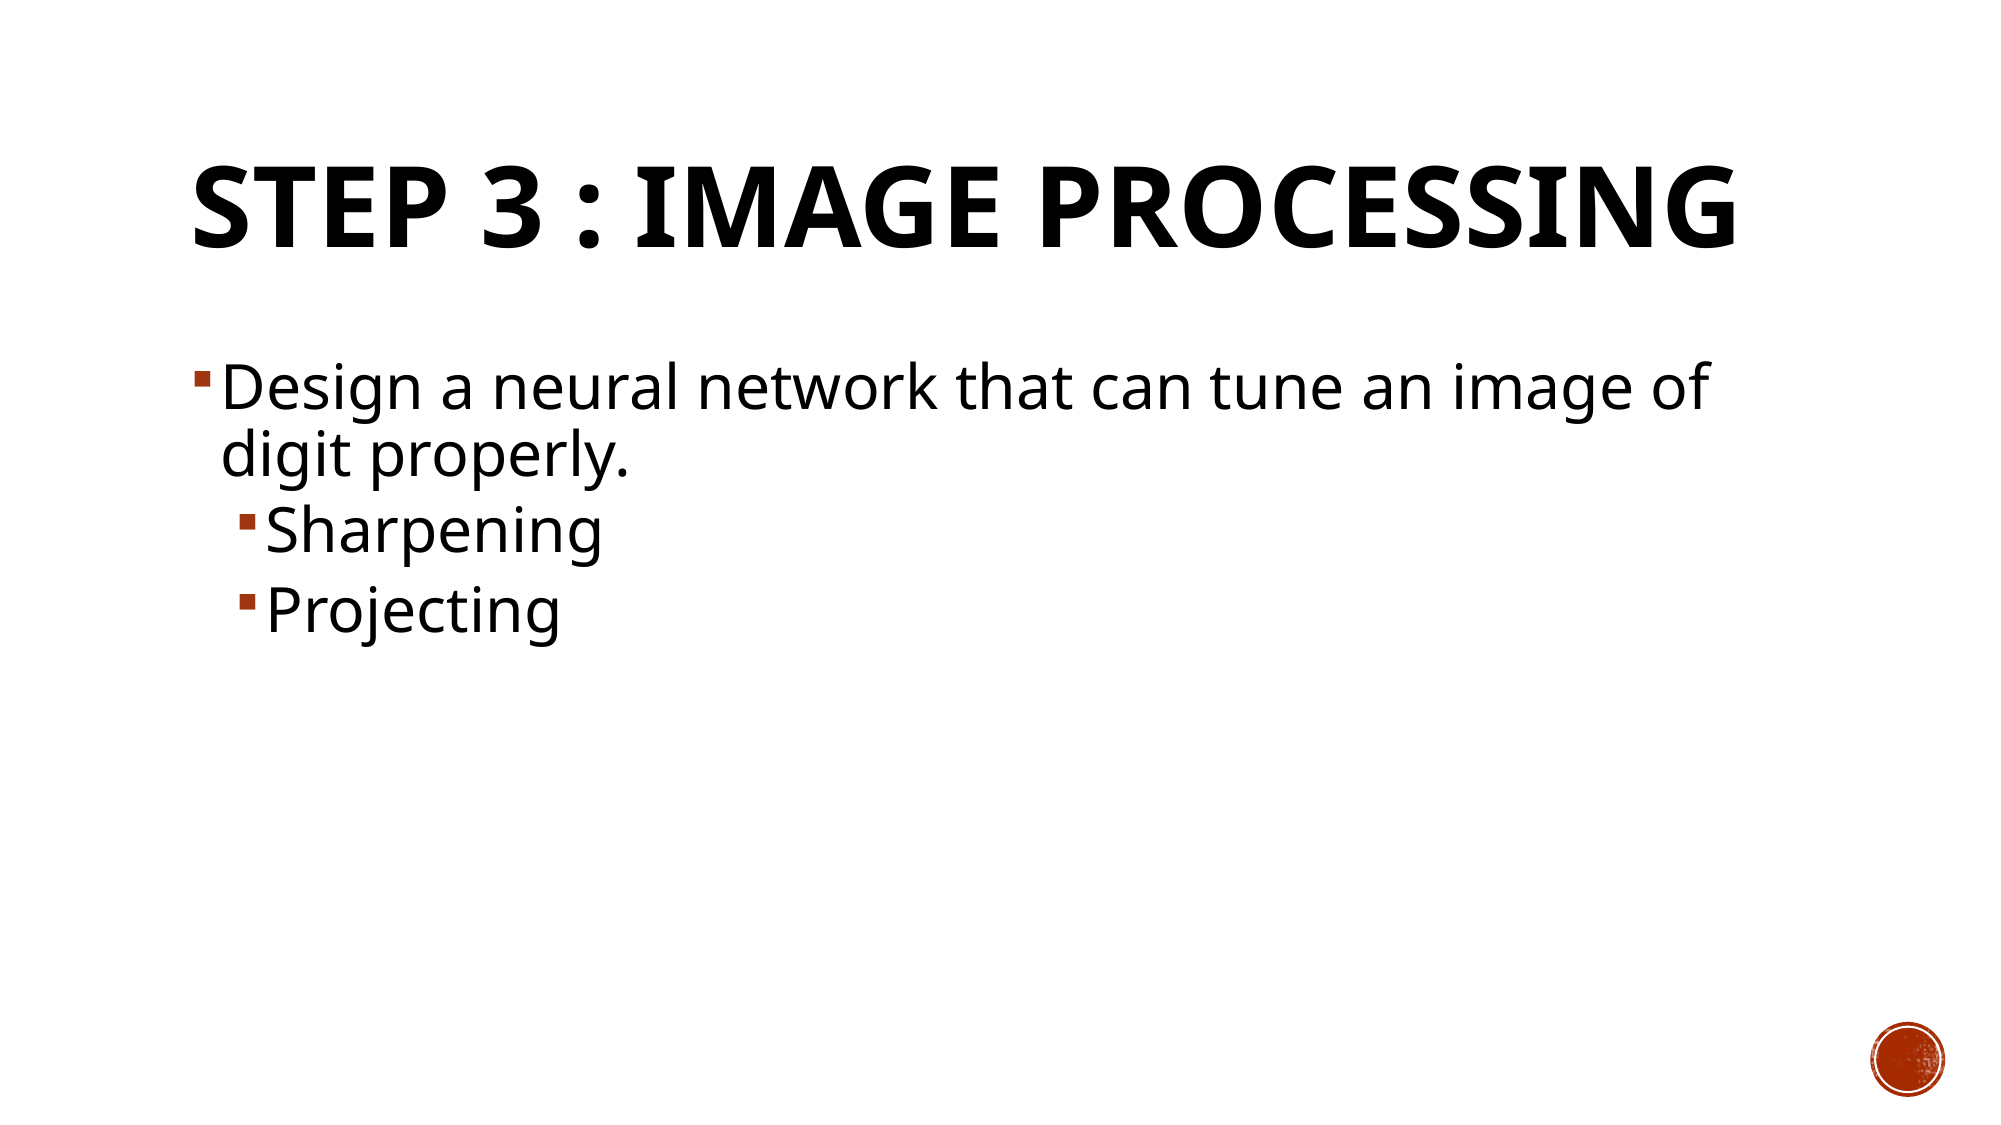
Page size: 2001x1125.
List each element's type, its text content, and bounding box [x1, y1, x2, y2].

list Design a neural network that can tune an image of digit properly. Sharpening Projecting [175, 348, 1826, 1013]
title Step 3 : image processing [175, 79, 1826, 344]
